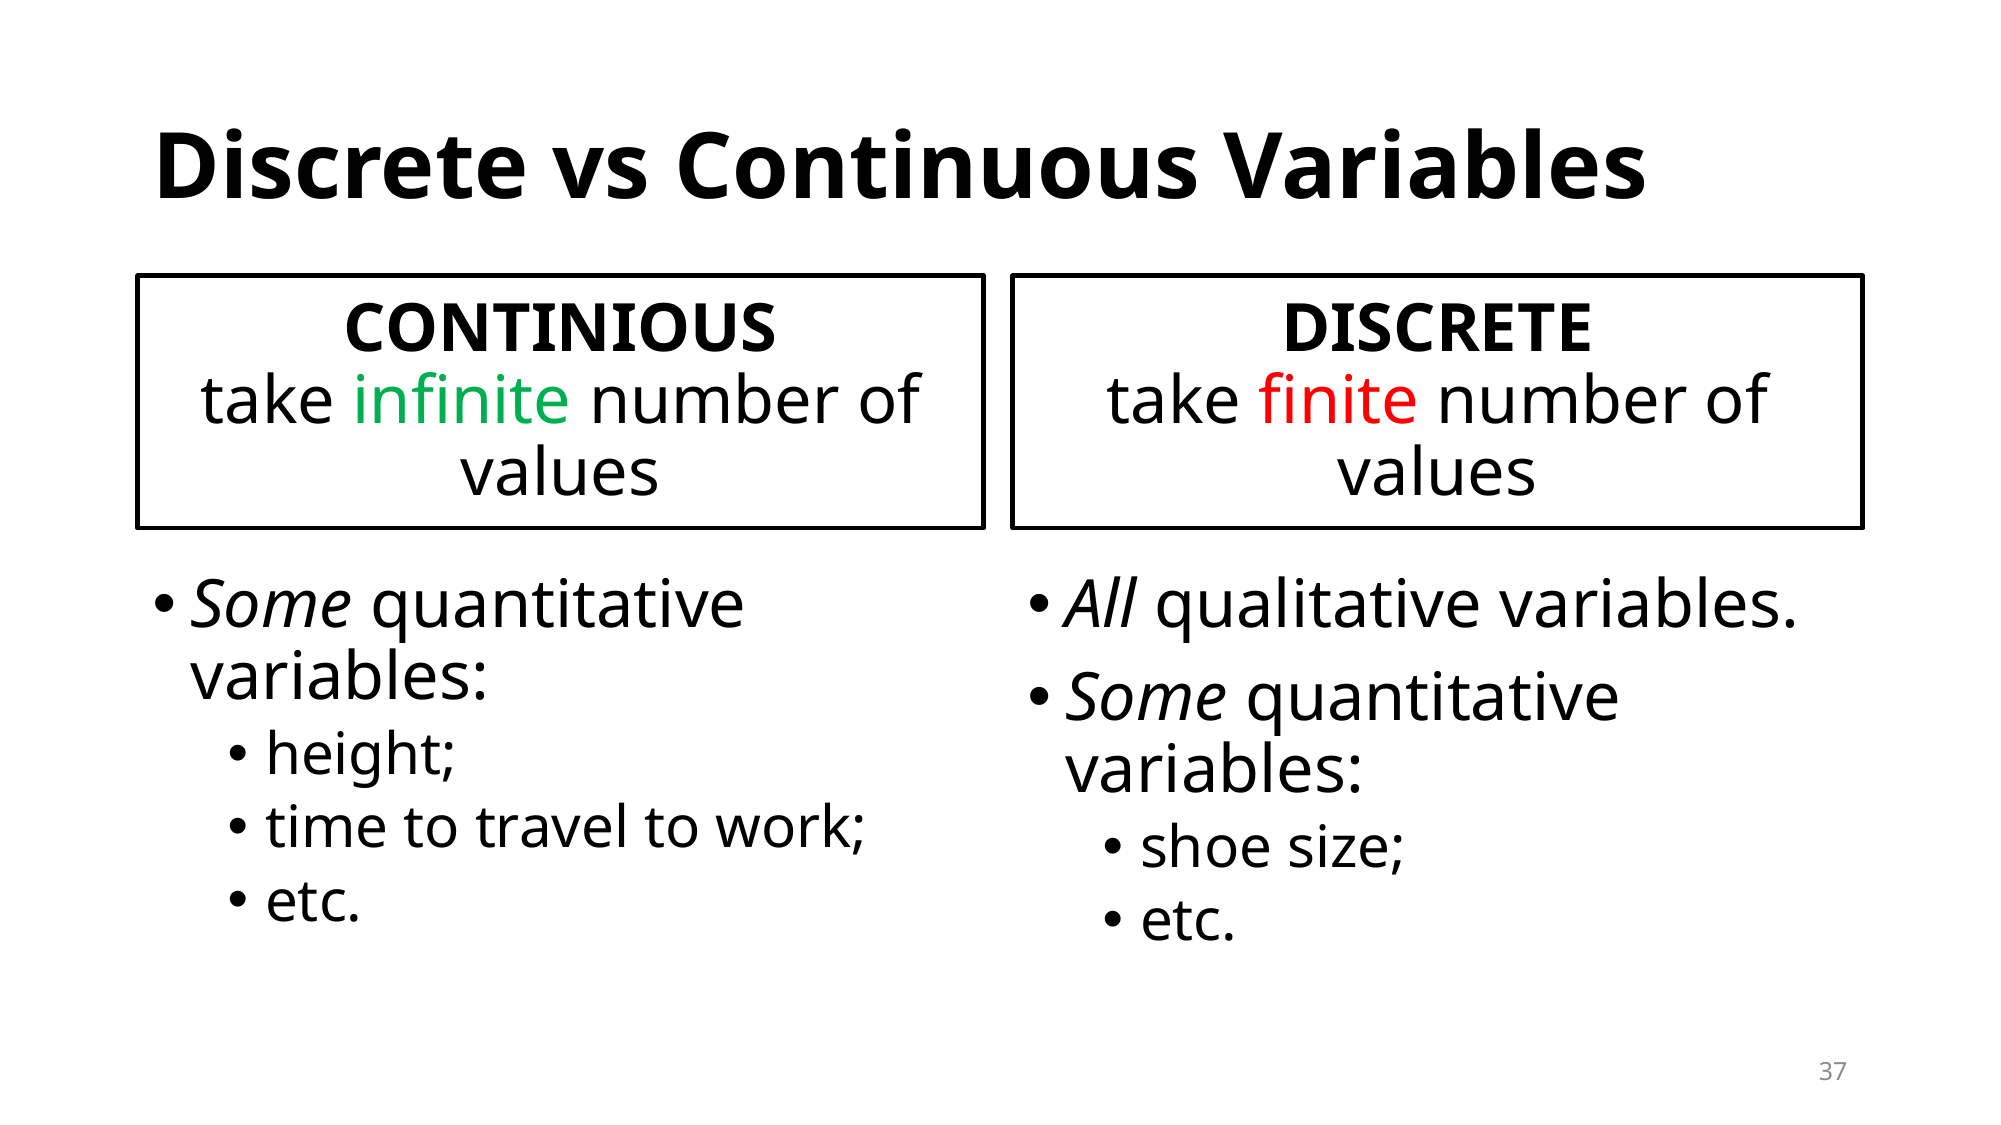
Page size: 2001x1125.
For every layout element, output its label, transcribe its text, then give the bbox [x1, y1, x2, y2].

list DISCRETE take finite number of values [1012, 275, 1863, 529]
list Some quantitative variables: height; time to travel to work; etc. [137, 562, 984, 1066]
slide_number 37 [1412, 1042, 1863, 1103]
title Discrete vs Continuous Variables [137, 59, 1863, 278]
list CONTINIOUS take infinite number of values [137, 275, 984, 529]
list All qualitative variables. Some quantitative variables: shoe size; etc. [1012, 562, 1863, 1066]
